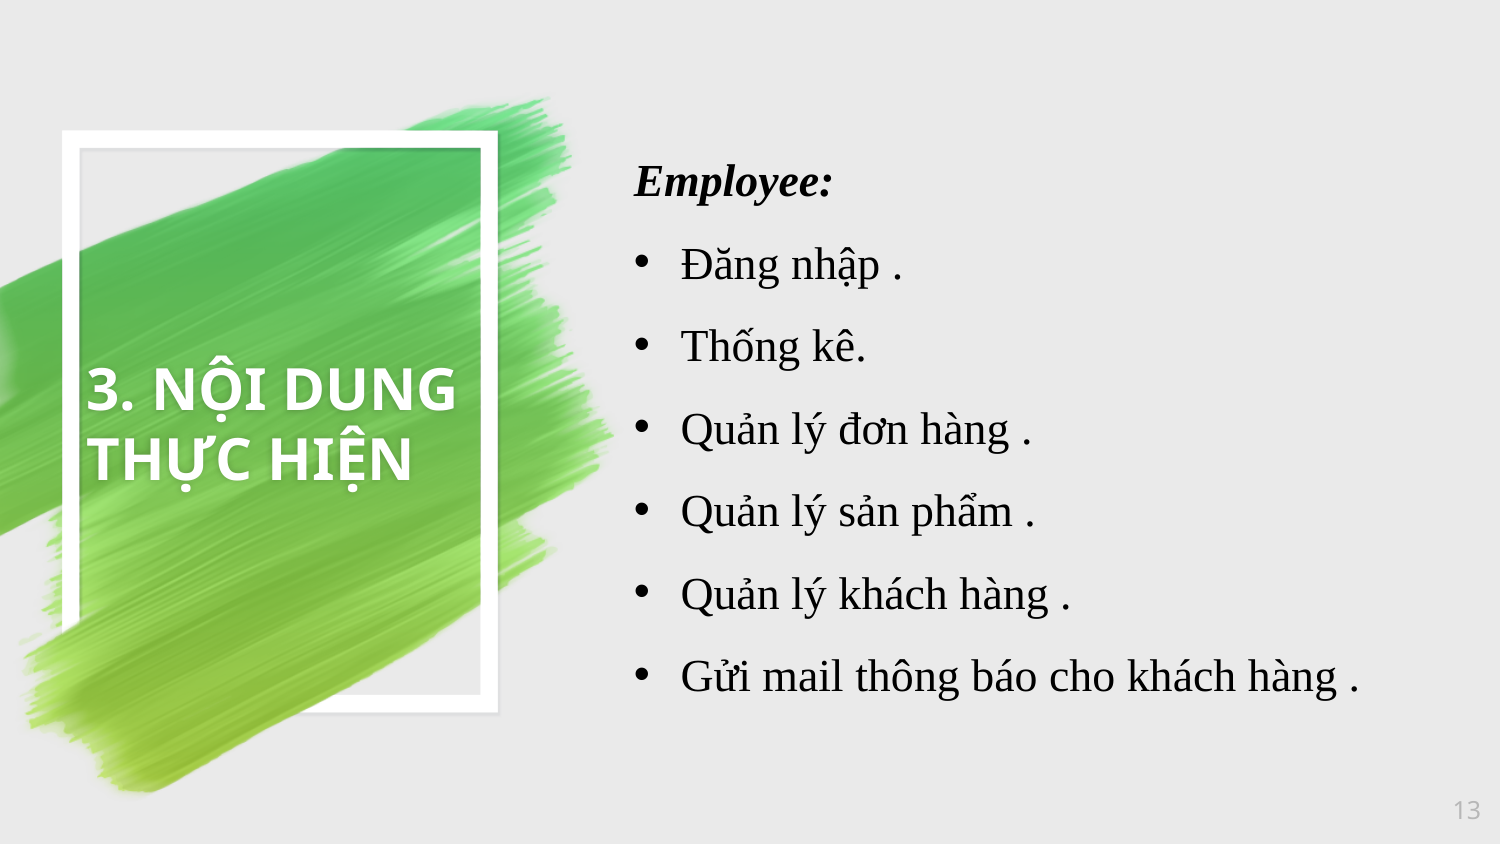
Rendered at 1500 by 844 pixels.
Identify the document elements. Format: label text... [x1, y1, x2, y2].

text_box Employee: Đăng nhập . Thống kê. Quản lý đơn hàng . Quản lý sản phẩm . Quản lý khách hàng . Gửi mail thông báo cho khách hàng . [619, 116, 1500, 709]
slide_number 13 [1391, 779, 1482, 844]
picture [0, 0, 1500, 844]
title 3. NỘI DUNG THỰC HIỆN [86, 149, 563, 696]
